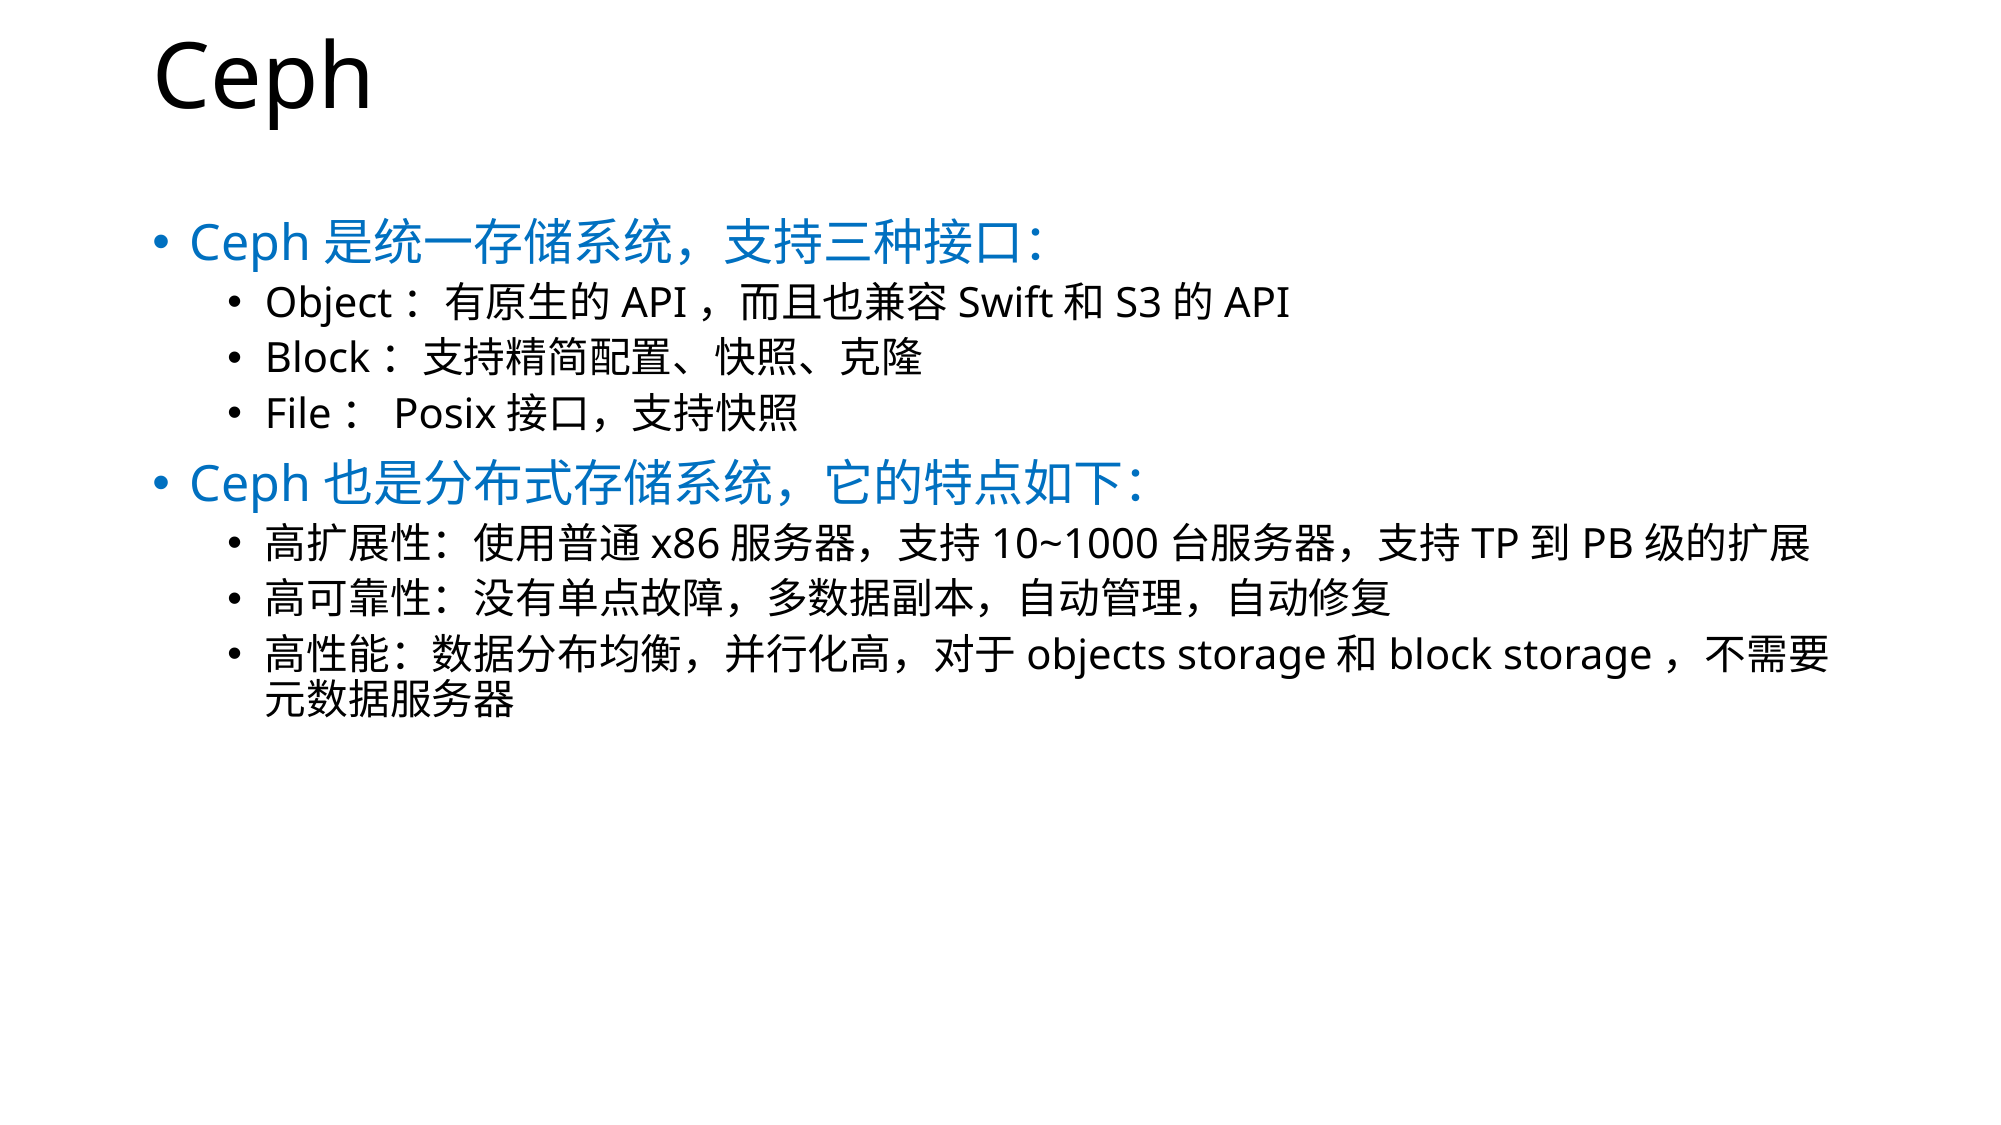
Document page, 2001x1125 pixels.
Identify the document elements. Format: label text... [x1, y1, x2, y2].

title Ceph [137, 0, 1863, 159]
list Ceph是统一存储系统，支持三种接口： Object：有原生的API，而且也兼容Swift和S3的API Block：支持精简配置、快照、克隆 File：Posix接口，支持快照 Ceph也是分布式存储系统，它的特点如下： 高扩展性：使用普通x86服务器，支持10~1000台服务器，支持TP到PB级的扩展 高可靠性：没有单点故障，多数据副本，自动管理，自动修复 高性能：数据分布均衡，并行化高，对于objects storage和block storage，不需要元数据服务器 [137, 209, 1863, 924]
